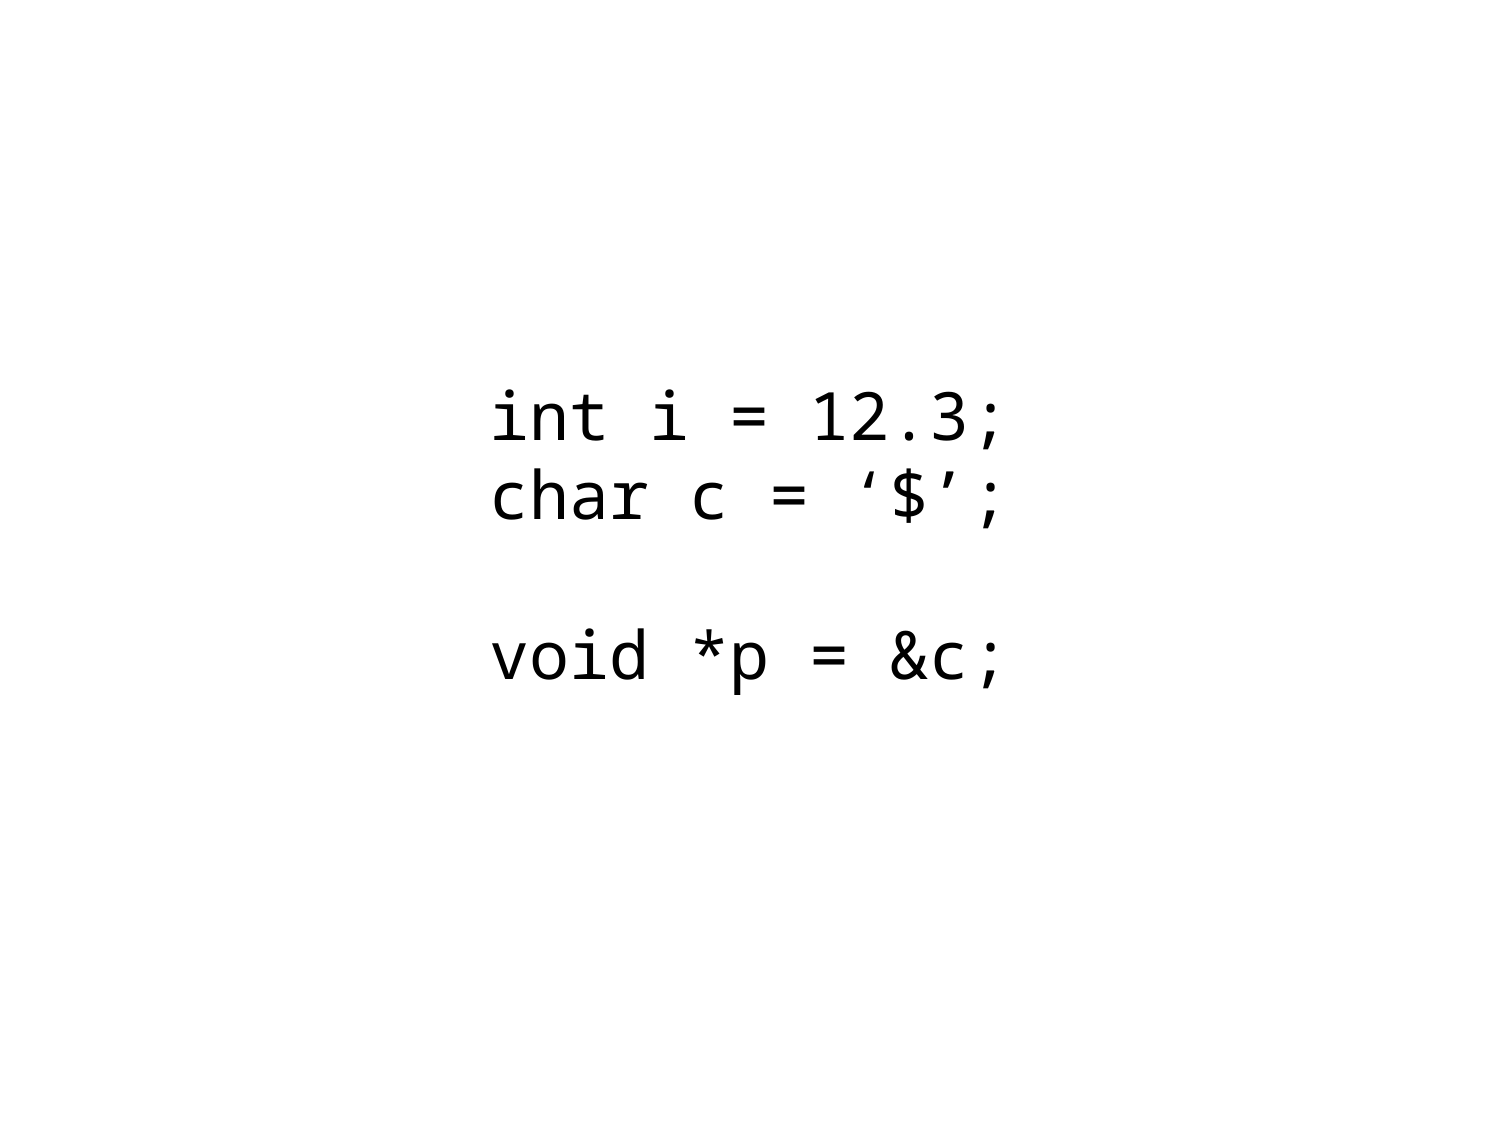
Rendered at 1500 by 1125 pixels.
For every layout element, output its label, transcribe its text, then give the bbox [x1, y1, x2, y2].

text_box int i = 12.3; char c = ‘$’; void *p = &c; [88, 365, 1411, 701]
